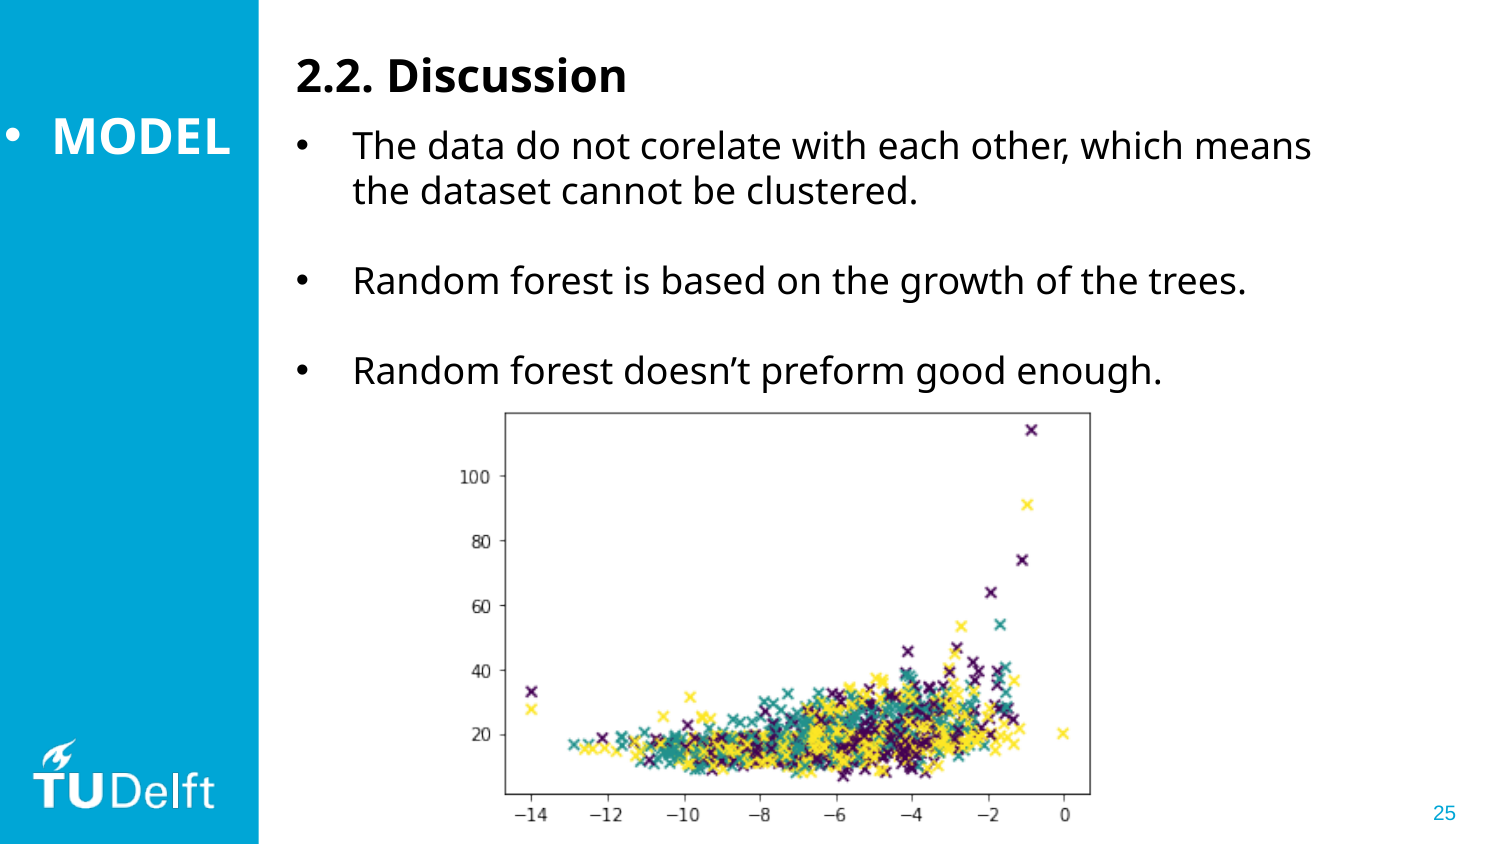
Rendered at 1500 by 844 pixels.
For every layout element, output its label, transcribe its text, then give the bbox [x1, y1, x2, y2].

text_box 2.2. Discussion [281, 39, 1347, 110]
text_box MODEL [0, 96, 388, 172]
picture [446, 402, 1102, 836]
text_box The data do not corelate with each other, which means the dataset cannot be clustered. Random forest is based on the growth of the trees. Random forest doesn’t preform good enough. [281, 115, 1347, 400]
